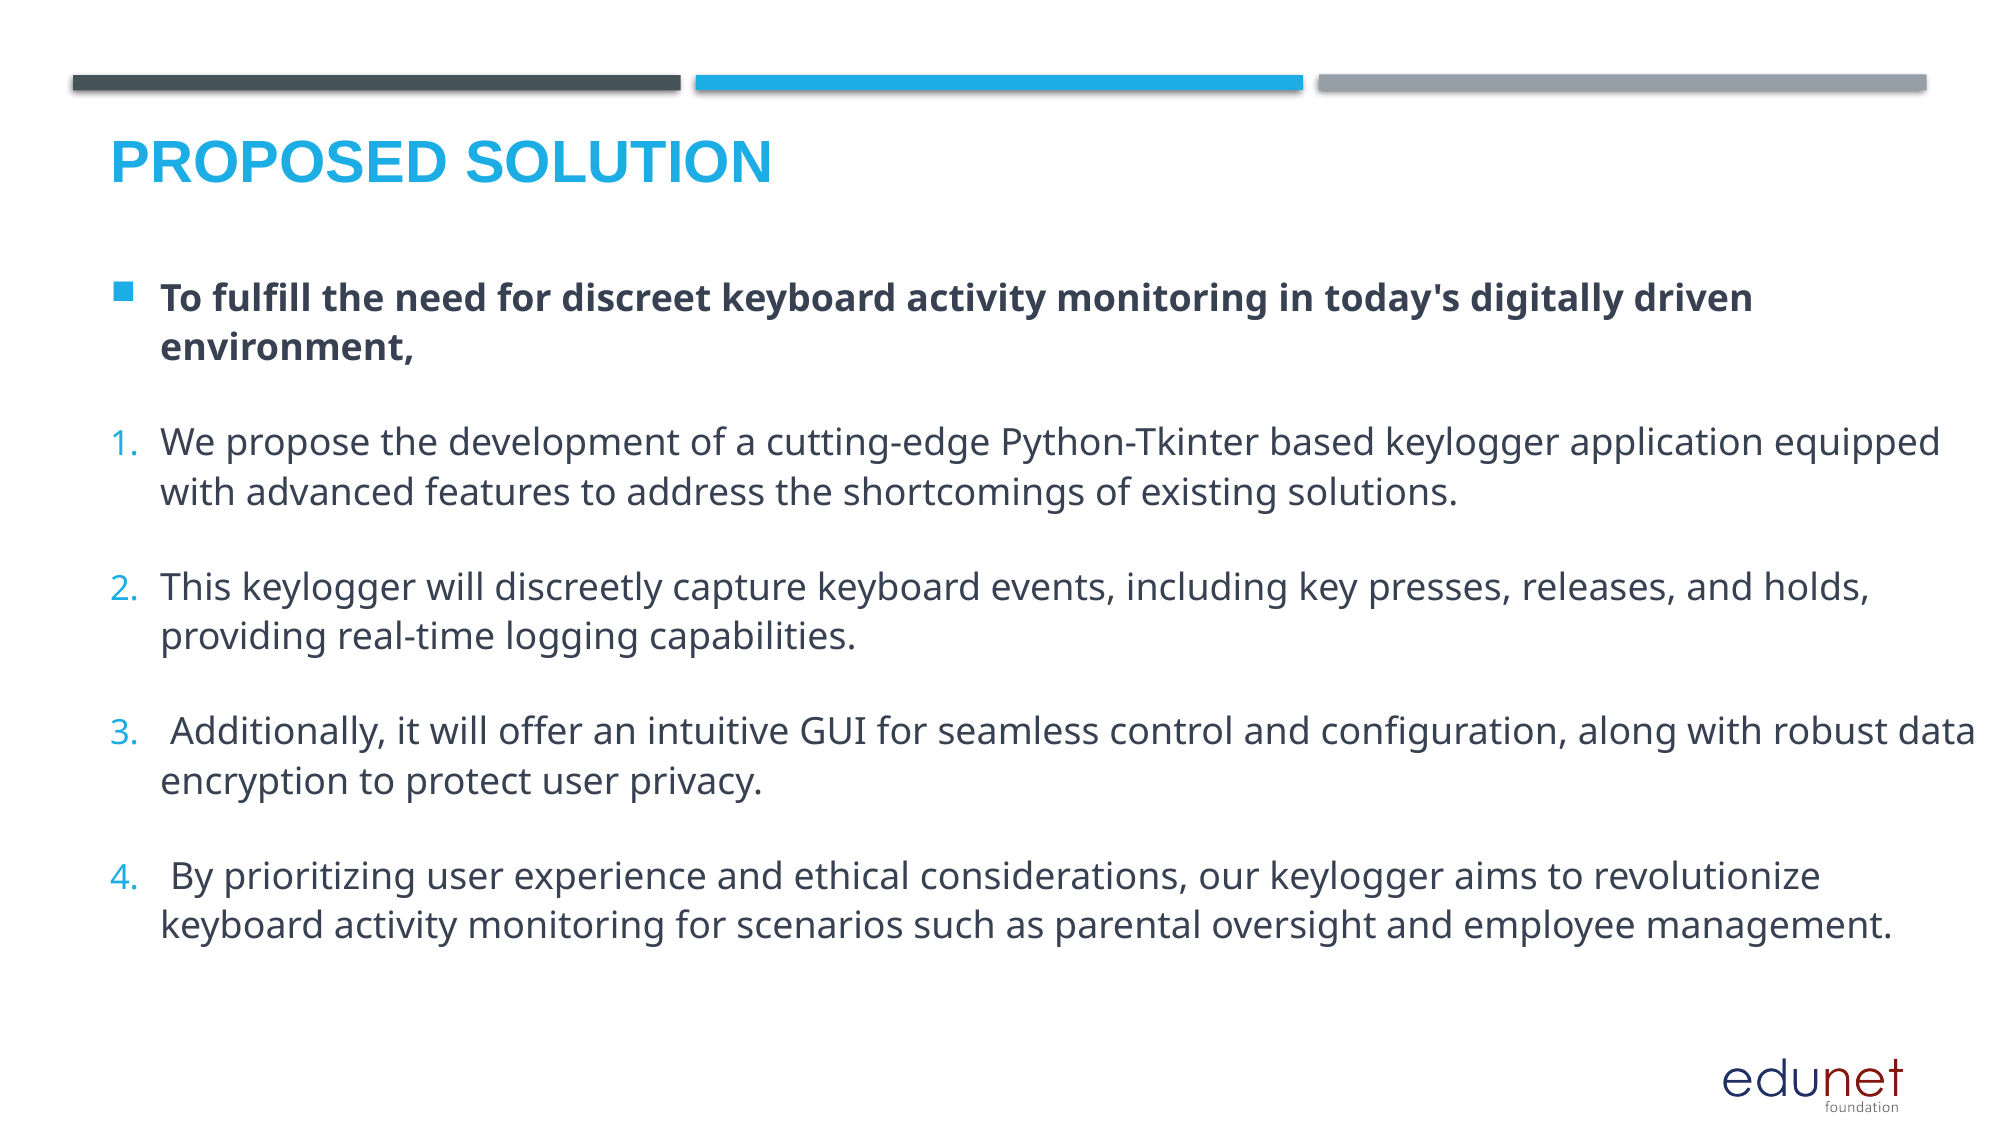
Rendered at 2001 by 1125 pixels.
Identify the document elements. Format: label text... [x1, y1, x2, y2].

title Proposed Solution [95, 115, 1905, 203]
list To fulfill the need for discreet keyboard activity monitoring in today's digitally driven environment, We propose the development of a cutting-edge Python-Tkinter based keylogger application equipped with advanced features to address the shortcomings of existing solutions. This keylogger will discreetly capture keyboard events, including key presses, releases, and holds, providing real-time logging capabilities. Additionally, it will offer an intuitive GUI for seamless control and configuration, along with robust data encryption to protect user privacy. By prioritizing user experience and ethical considerations, our keylogger aims to revolutionize keyboard activity monitoring for scenarios such as parental oversight and employee management. [94, 236, 2000, 1125]
